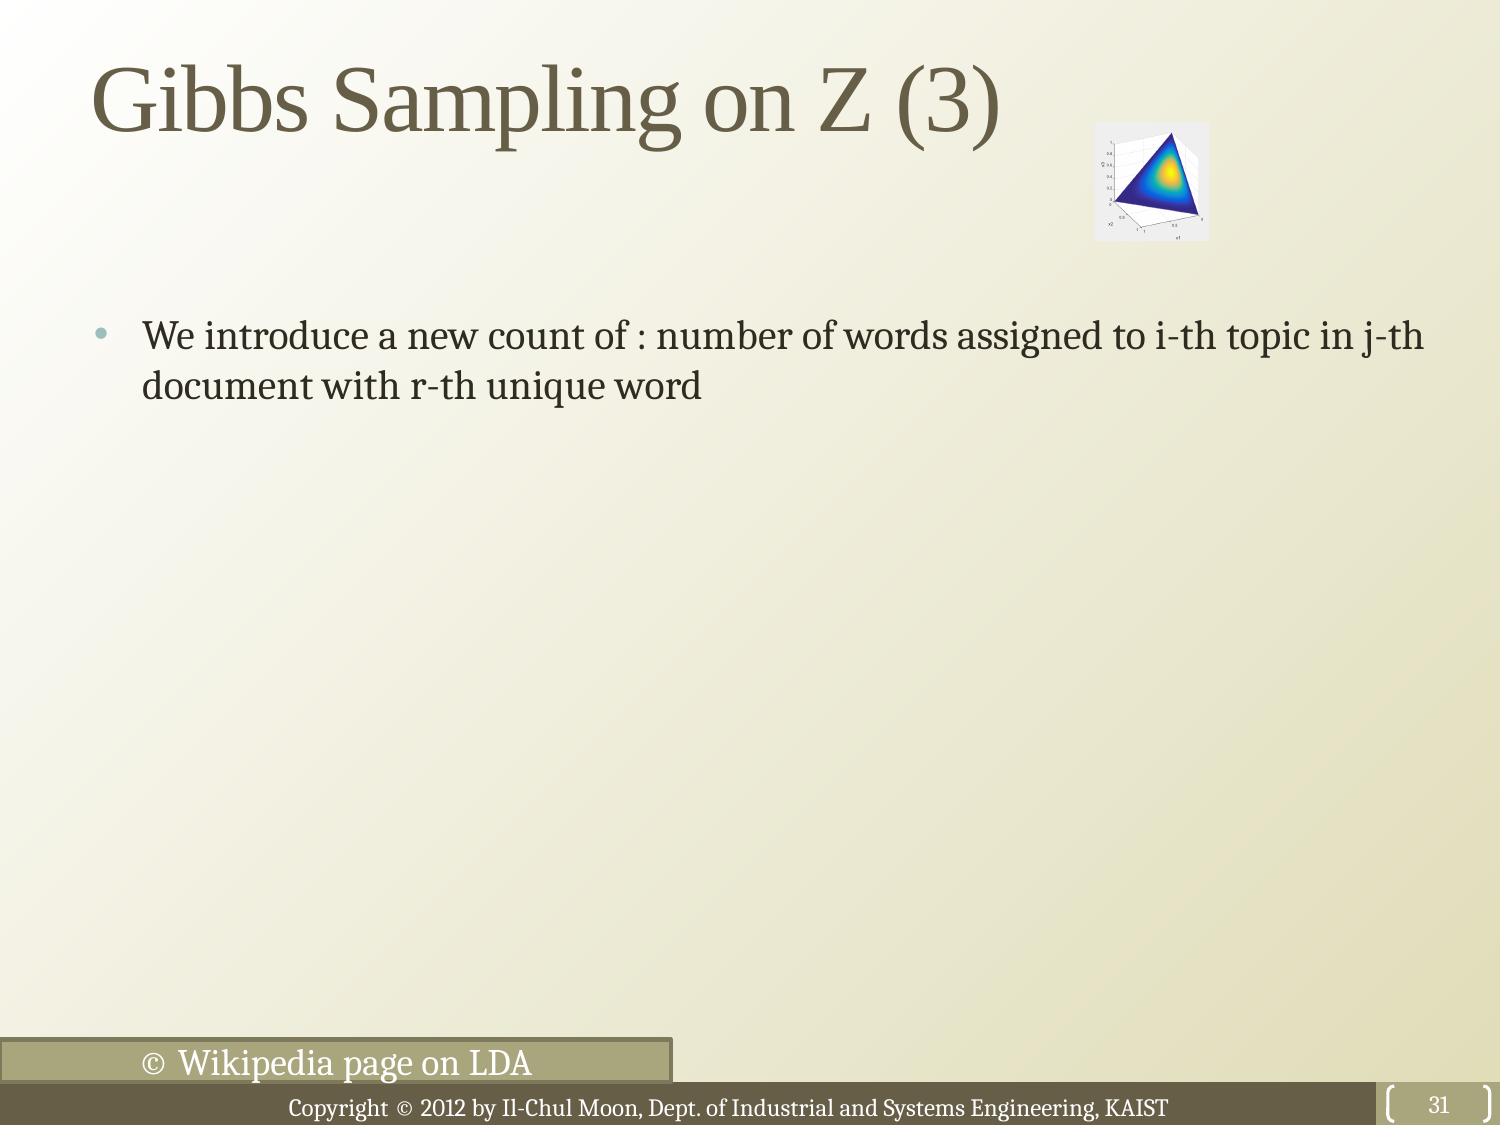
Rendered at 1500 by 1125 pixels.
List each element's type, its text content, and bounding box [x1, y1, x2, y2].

slide_number 31 [1386, 1084, 1492, 1123]
picture [1094, 121, 1210, 242]
text_box © Wikipedia page on LDA [0, 1037, 673, 1084]
title Gibbs Sampling on Z (3) [75, 0, 1459, 187]
